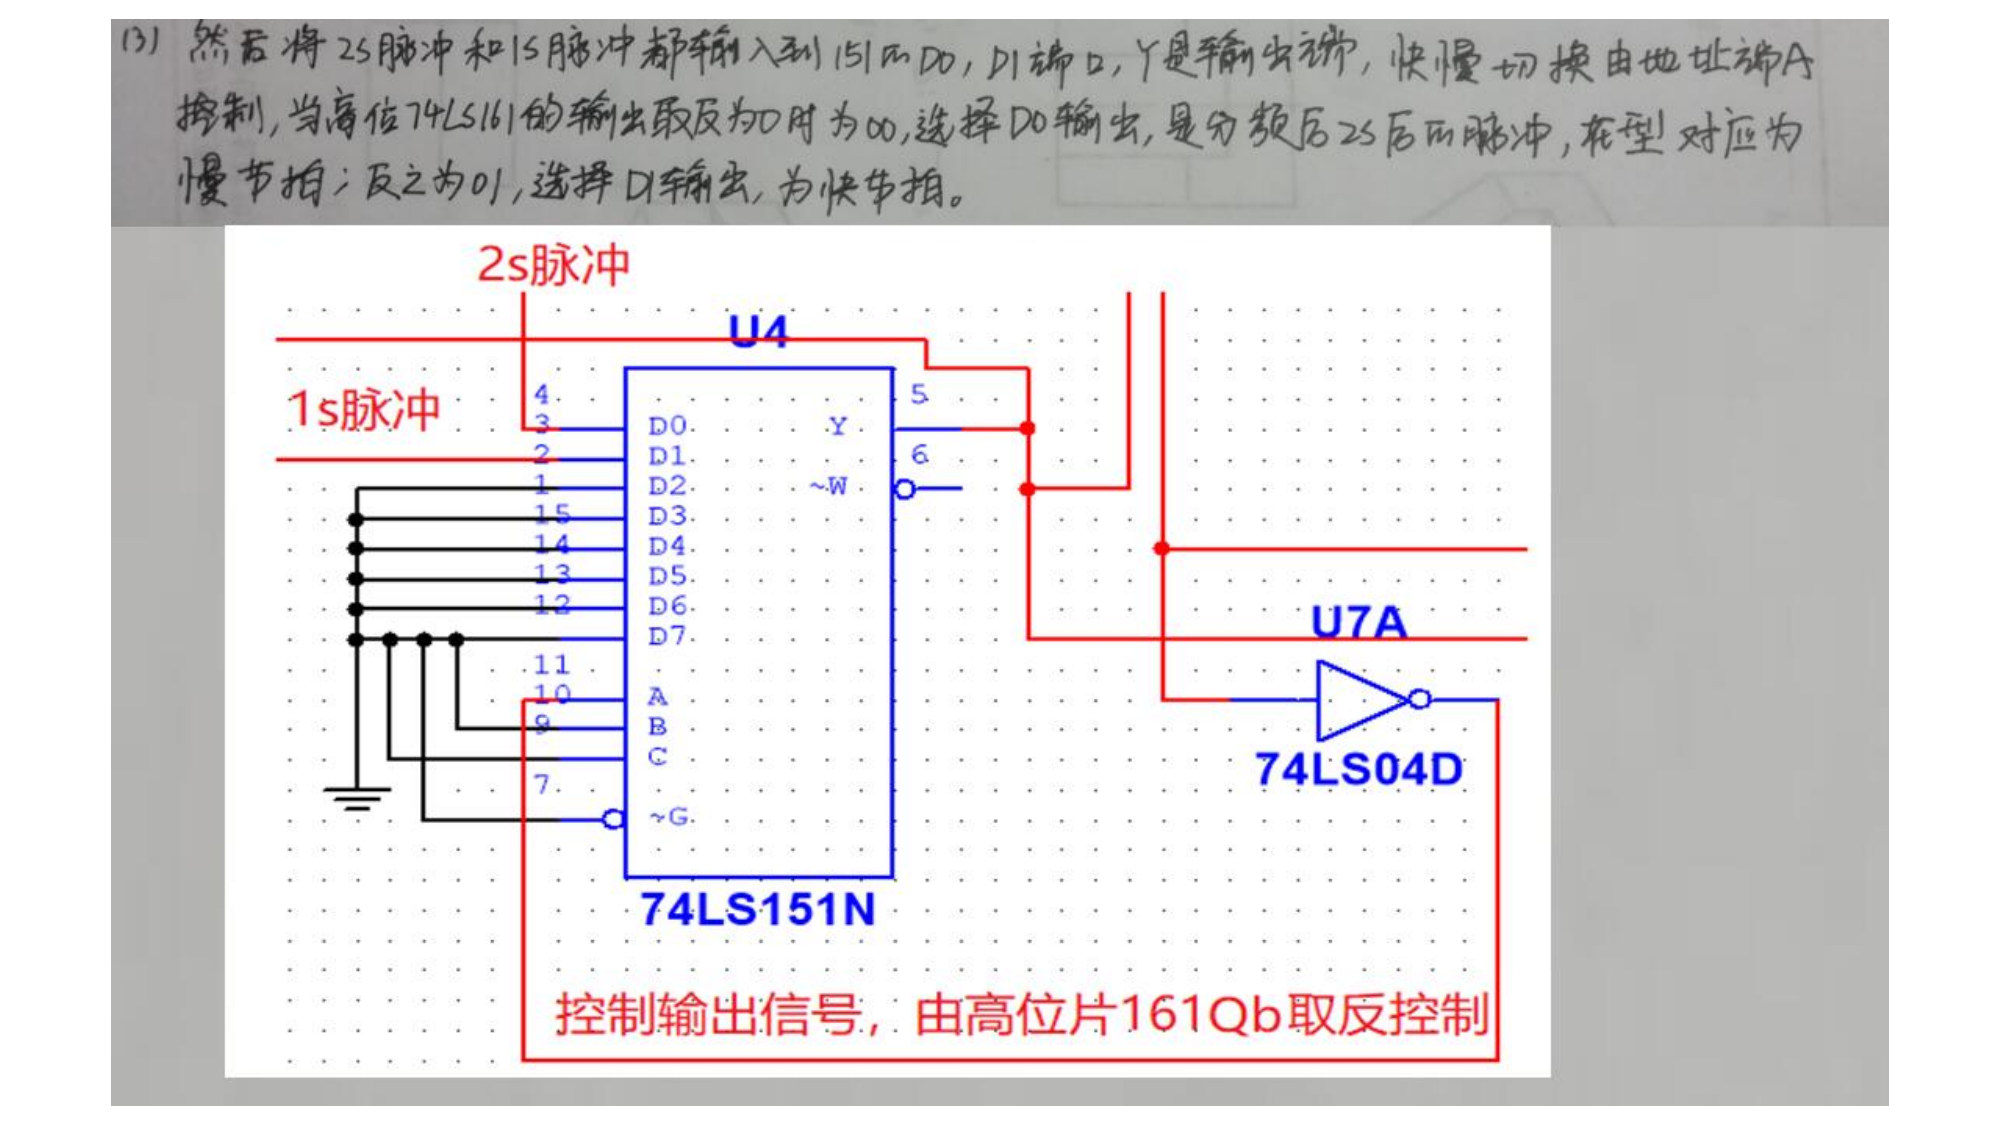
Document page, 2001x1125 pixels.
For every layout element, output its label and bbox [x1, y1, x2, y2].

picture [111, 19, 1889, 1106]
